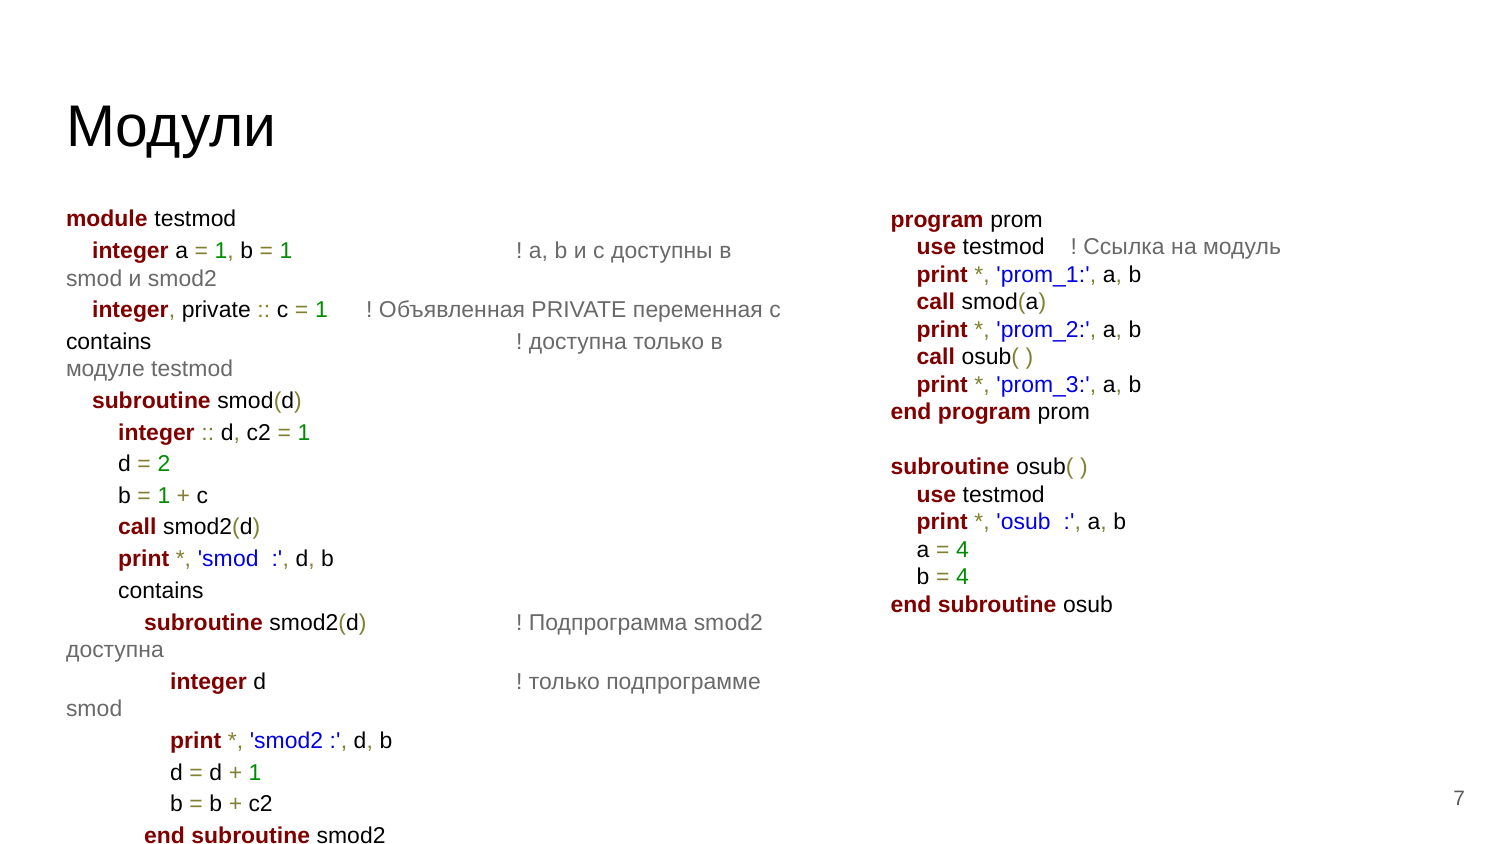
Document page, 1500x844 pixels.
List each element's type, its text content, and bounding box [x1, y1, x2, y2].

list program prom use testmod ! Ссылка на модуль print *, 'prom_1:', a, b call smod(a) print *, 'prom_2:', a, b call osub( ) print *, 'prom_3:', a, b end program prom subroutine osub( ) use testmod print *, 'osub :', a, b a = 4 b = 4 end subroutine osub [875, 189, 1449, 750]
title Модули [51, 72, 1449, 167]
slide_number ‹#› [1389, 764, 1480, 830]
list module testmod integer a = 1, b = 1 ! a, b и c доступны в smod и smod2 integer, private :: c = 1 ! Объявленная PRIVATE переменная c contains ! доступна только в модуле testmod subroutine smod(d) integer :: d, c2 = 1 d = 2 b = 1 + c call smod2(d) print *, 'smod :', d, b contains subroutine smod2(d) ! Подпрограмма smod2 доступна integer d ! только подпрограмме smod print *, 'smod2 :', d, b d = d + 1 b = b + c2 end subroutine smod2 end subroutine smod end module testmod [51, 189, 810, 750]
